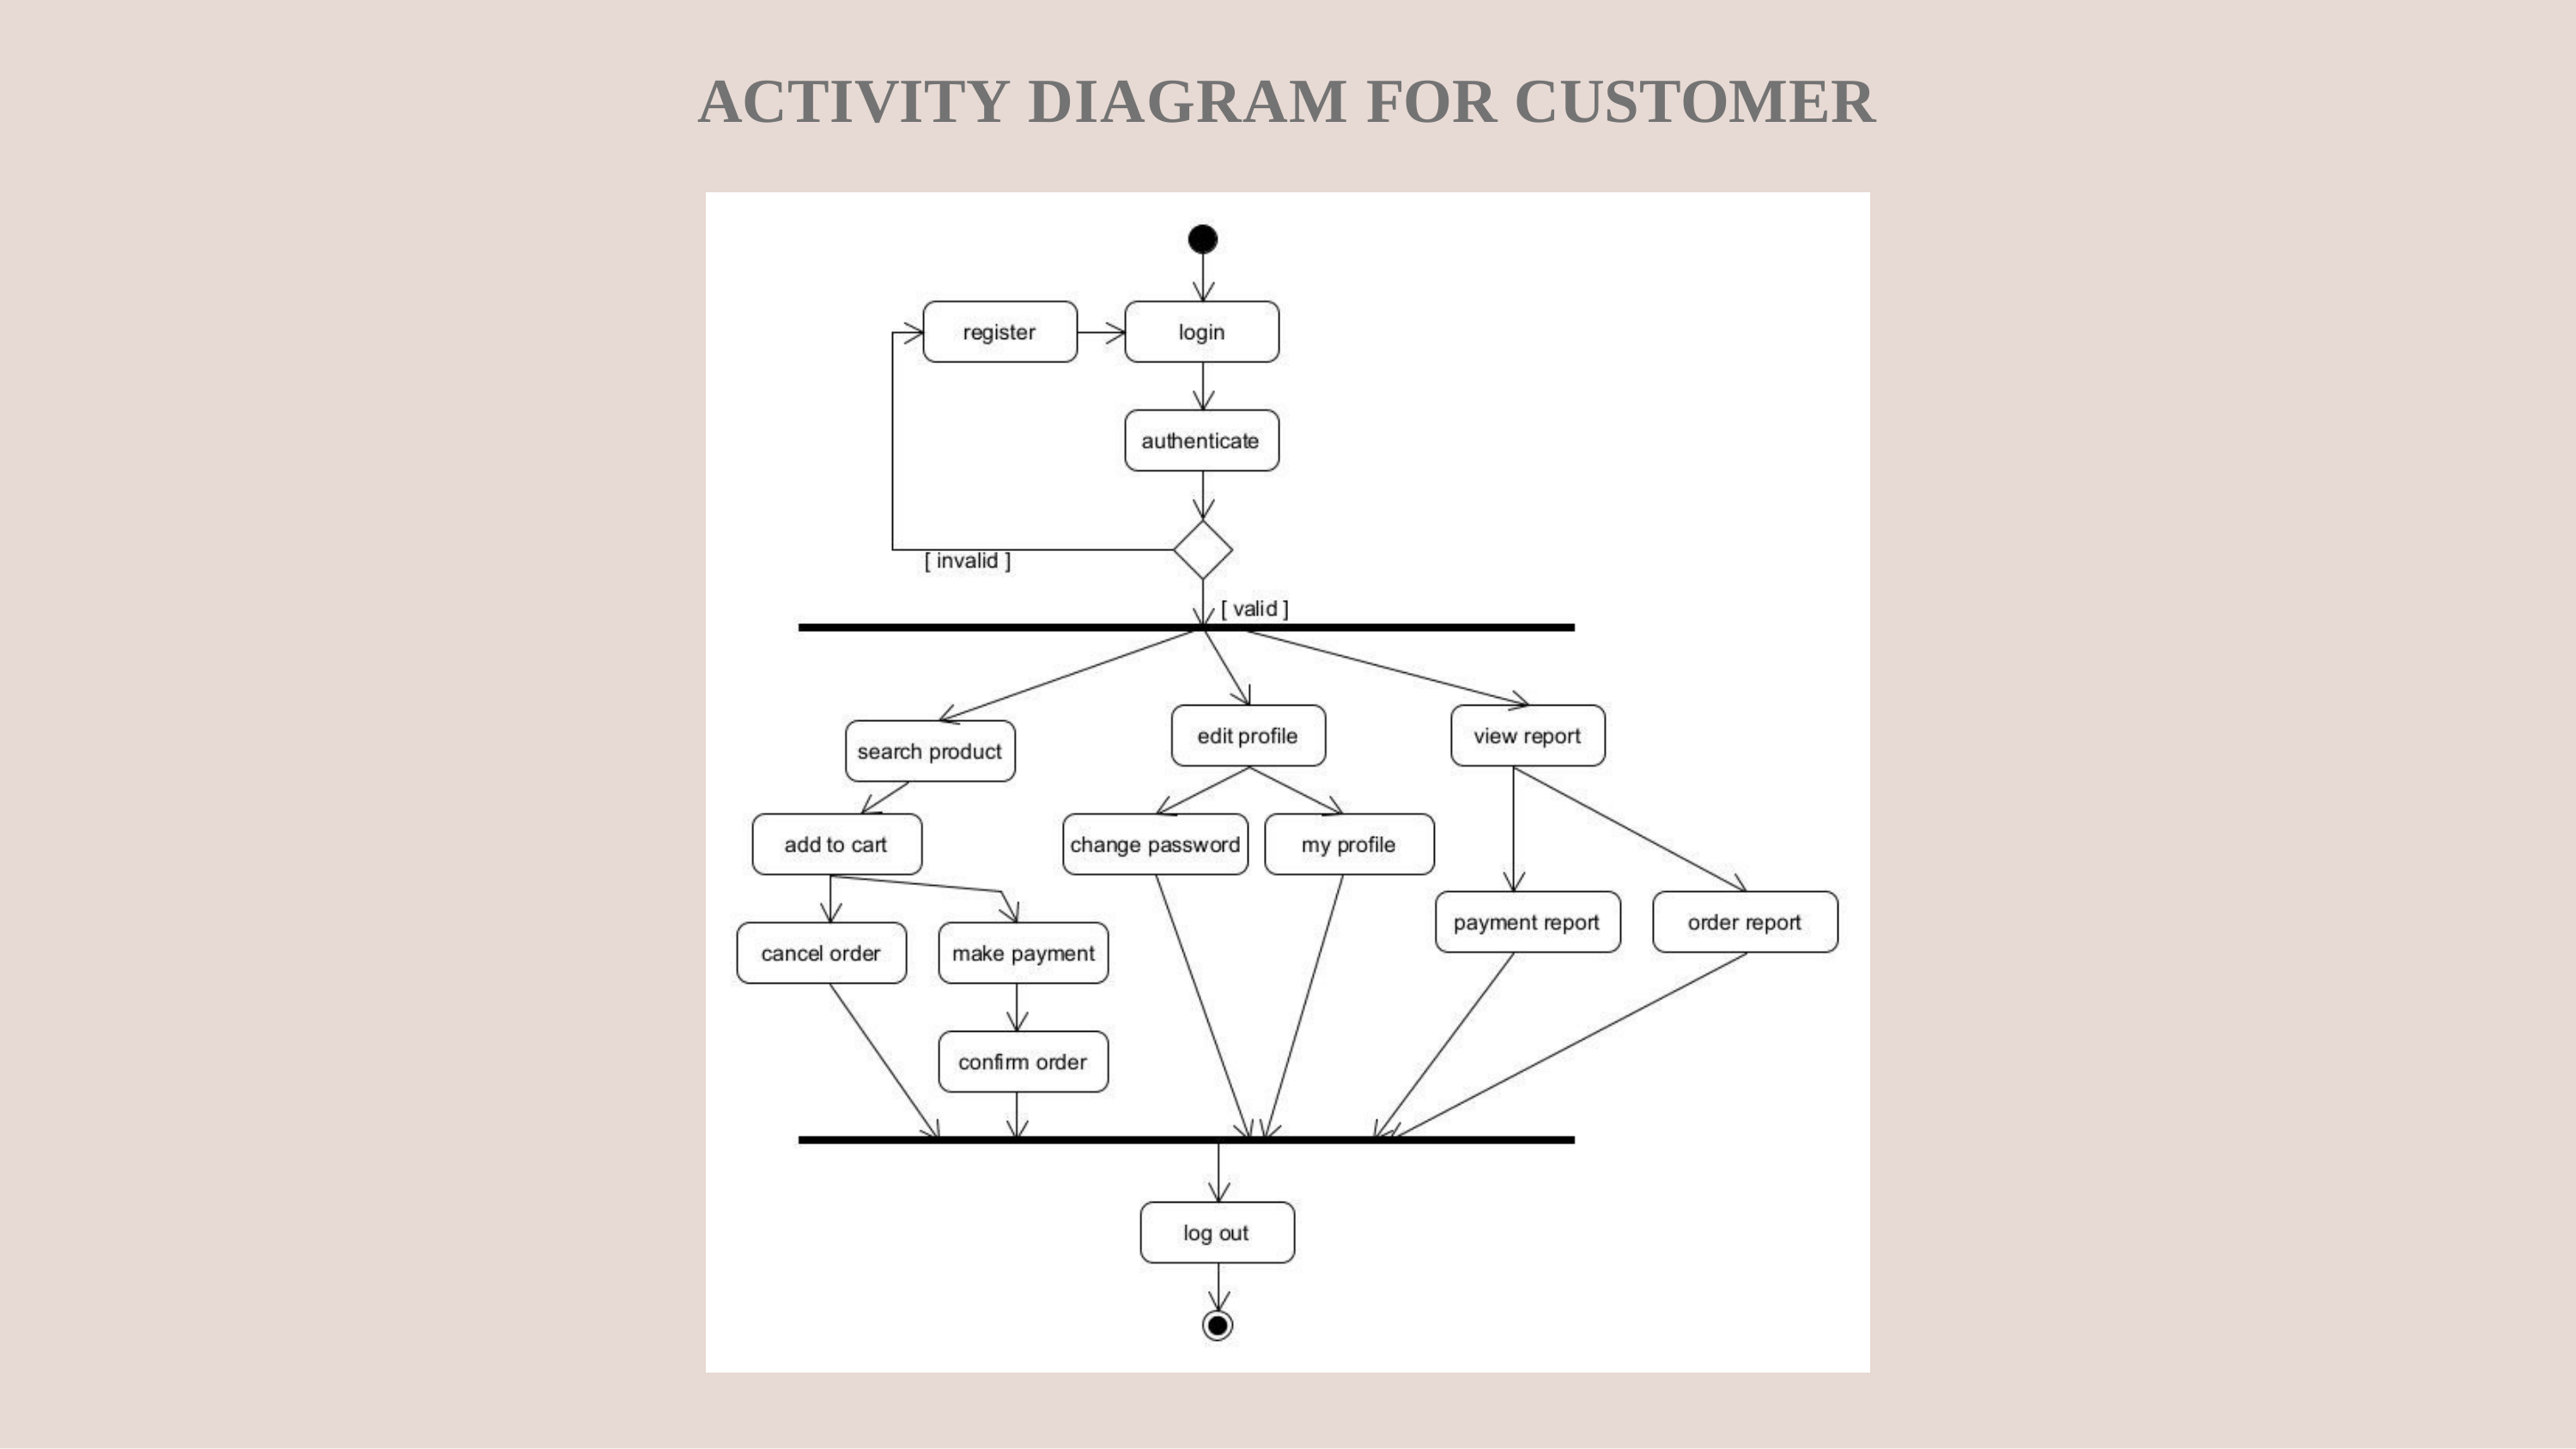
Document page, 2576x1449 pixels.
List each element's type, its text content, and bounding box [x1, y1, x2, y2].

title ACTIVITY DIAGRAM FOR CUSTOMER [696, 58, 1880, 302]
picture [706, 192, 1870, 1373]
